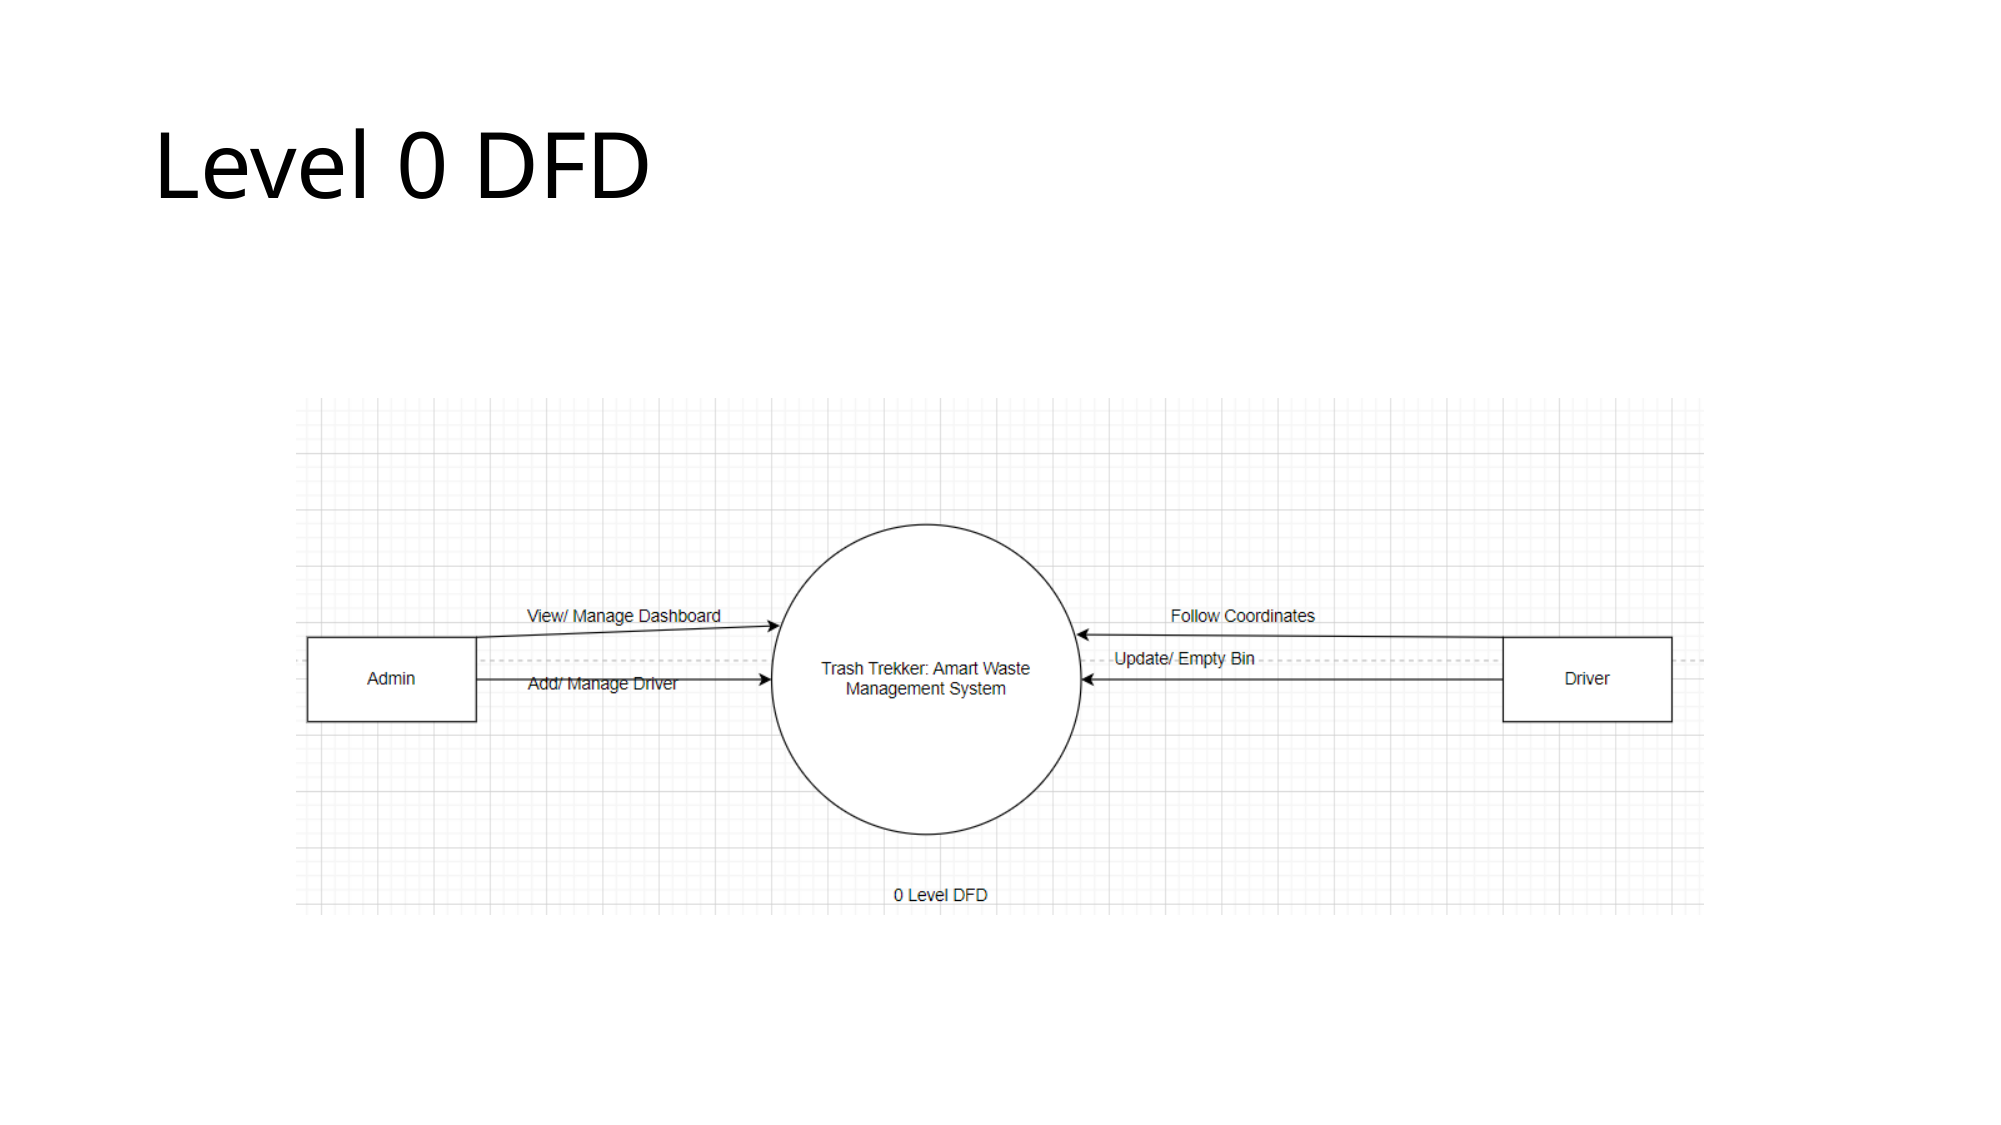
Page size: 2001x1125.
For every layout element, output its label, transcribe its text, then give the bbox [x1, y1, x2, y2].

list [296, 398, 1704, 915]
title Level 0 DFD [137, 59, 1863, 278]
